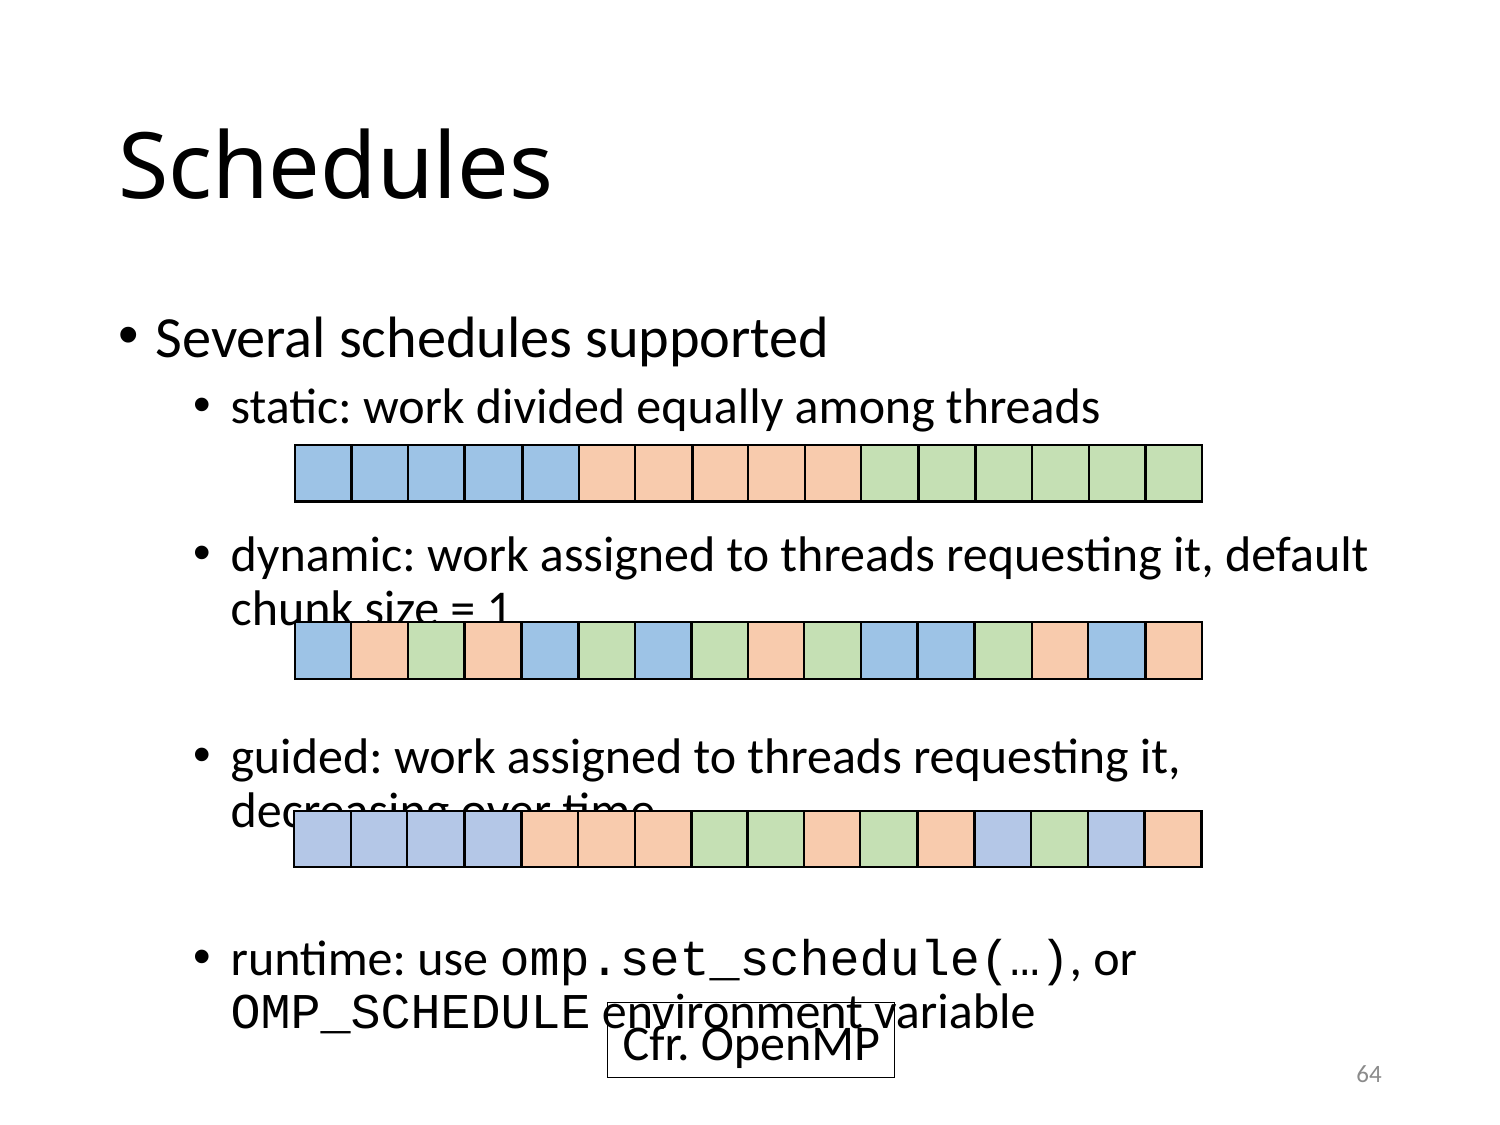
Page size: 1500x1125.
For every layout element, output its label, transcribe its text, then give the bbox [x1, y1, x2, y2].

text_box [294, 622, 1202, 679]
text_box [295, 445, 1203, 502]
title Schedules [103, 59, 1397, 278]
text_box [294, 810, 1202, 868]
text_box Cfr. OpenMP [607, 1002, 895, 1078]
list Several schedules supported static: work divided equally among threads dynamic: work assigned to threads requesting it, default chunk size = 1 guided: work assigned to threads requesting it, decreasing over time runtime: use omp.set_schedule(…), or OMP_SCHEDULE environment variable [103, 299, 1397, 1014]
slide_number 64 [1059, 1042, 1397, 1103]
